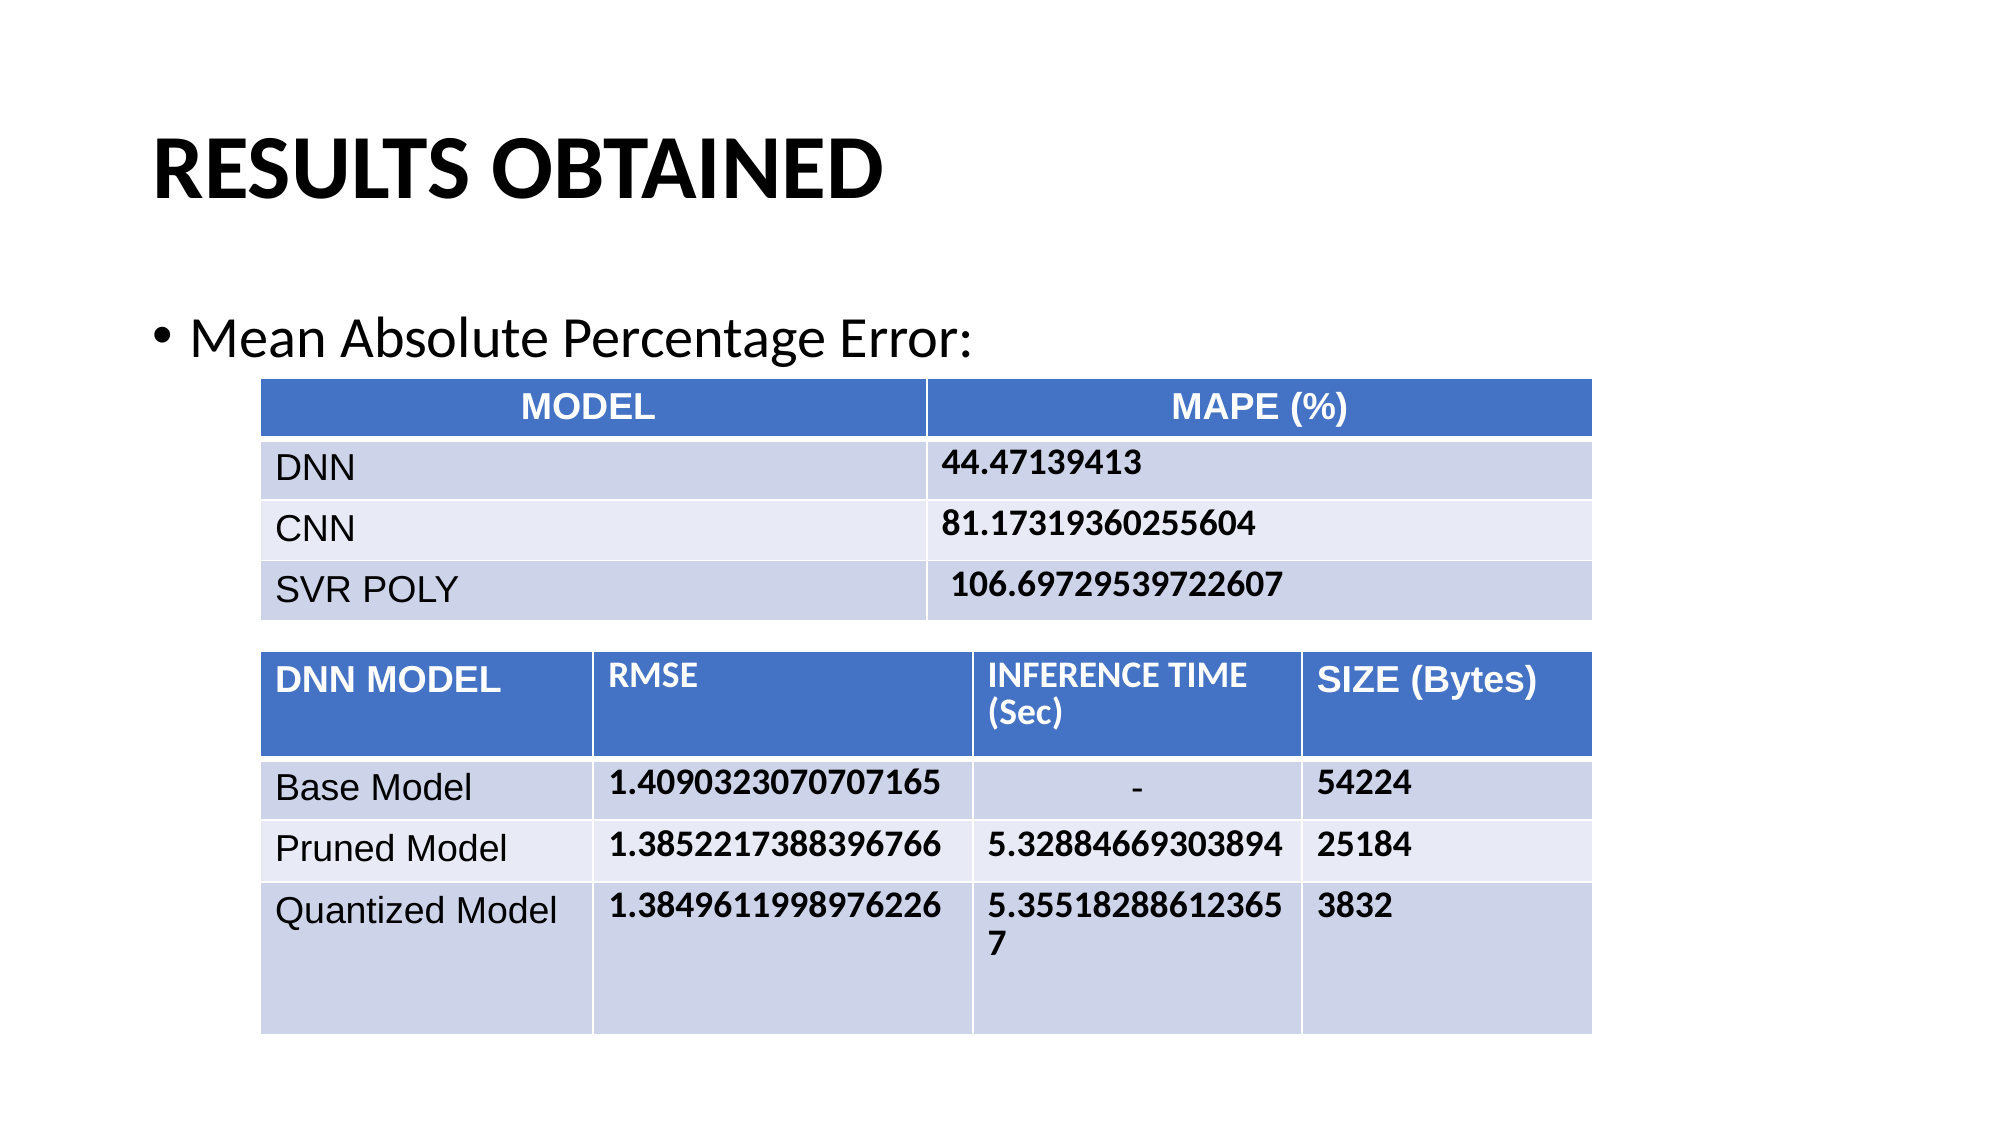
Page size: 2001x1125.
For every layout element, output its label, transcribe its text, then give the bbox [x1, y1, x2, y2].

table_cell 3832 [1303, 883, 1592, 1034]
table_header DNN MODEL [261, 652, 592, 756]
table_cell CNN [261, 501, 926, 560]
table_cell - [974, 762, 1301, 819]
table_cell 54224 [1303, 762, 1592, 819]
table_cell Quantized Model [261, 883, 592, 1034]
table_cell 1.4090323070707165 [594, 762, 972, 819]
title RESULTS OBTAINED [137, 59, 1863, 278]
table_cell 44.47139413 [928, 442, 1592, 499]
table_cell DNN [261, 442, 926, 499]
table_cell Base Model [261, 762, 592, 819]
table_cell 25184 [1303, 821, 1592, 881]
table_cell SVR POLY [261, 561, 926, 620]
table_cell Pruned Model [261, 821, 592, 881]
table_header MAPE (%) [928, 379, 1592, 436]
table_header RMSE [594, 652, 972, 756]
list Mean Absolute Percentage Error: [137, 299, 1863, 1014]
table_header INFERENCE TIME (Sec) [974, 652, 1301, 756]
table_cell 81.17319360255604 [928, 501, 1592, 560]
table_cell 1.3849611998976226 [594, 883, 972, 1034]
table_cell 106.69729539722607 [928, 561, 1592, 620]
table_header MODEL [261, 379, 926, 436]
table_cell 5.355182886123657 [974, 883, 1301, 1034]
table_header SIZE (Bytes) [1303, 652, 1592, 756]
table_cell 5.32884669303894 [974, 821, 1301, 881]
table_cell 1.3852217388396766 [594, 821, 972, 881]
